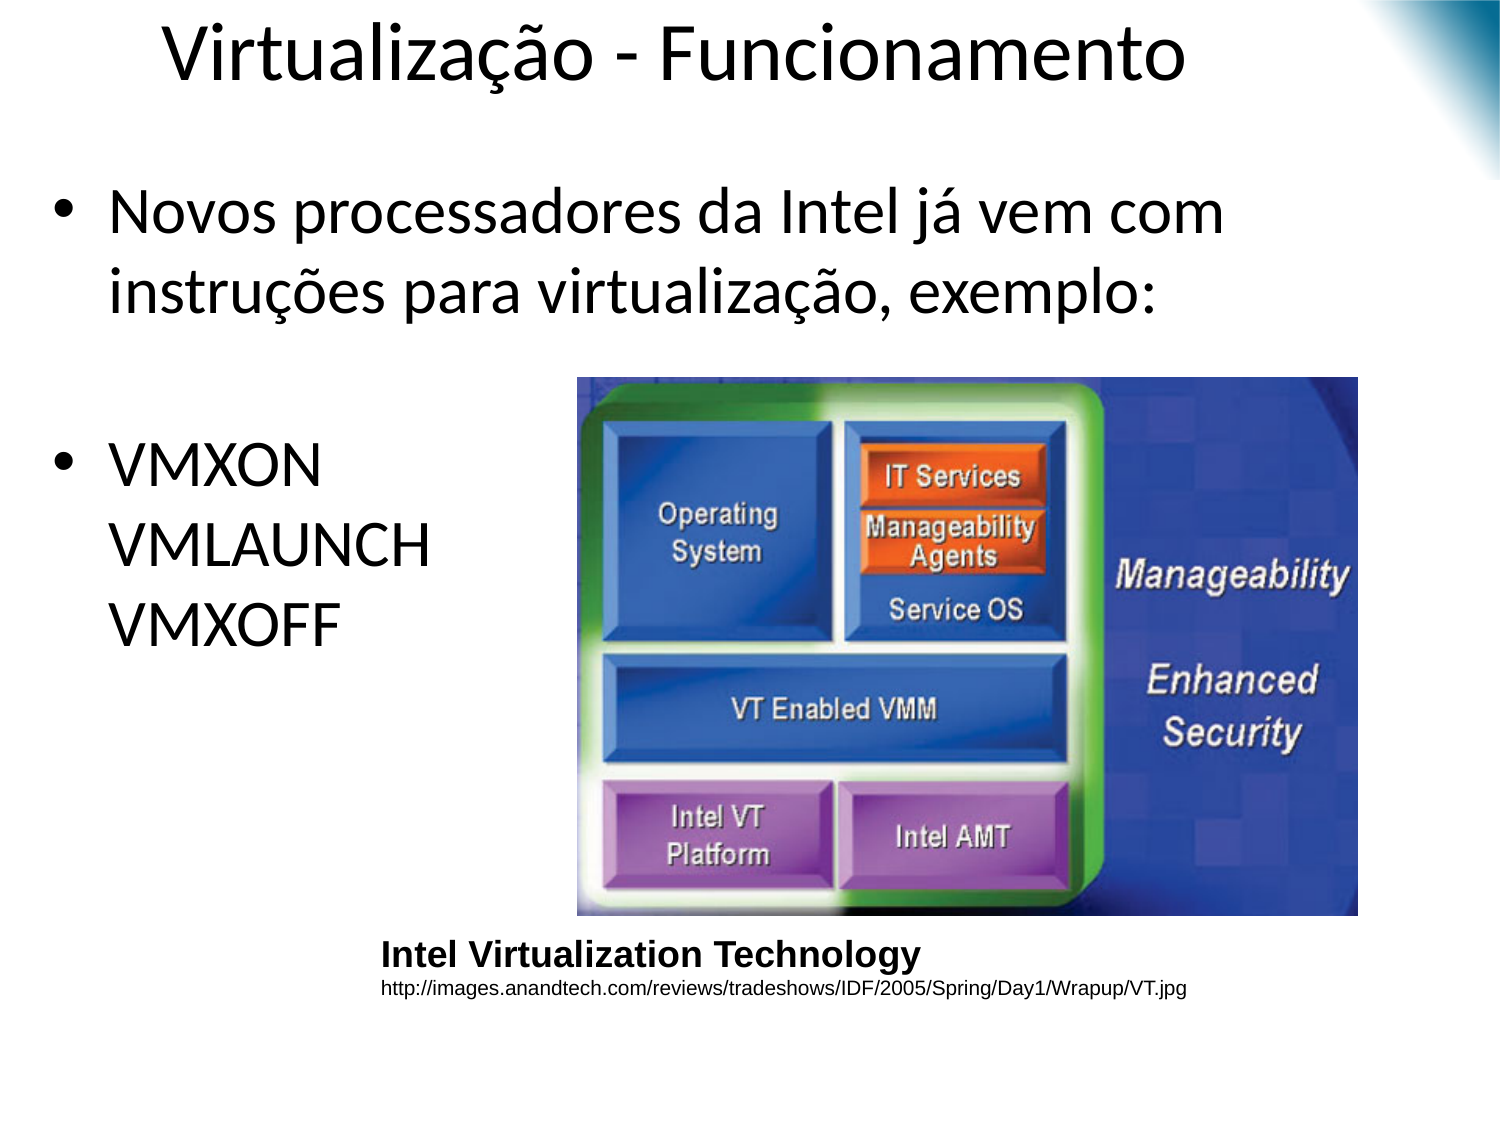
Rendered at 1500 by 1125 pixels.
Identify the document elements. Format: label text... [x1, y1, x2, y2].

picture [576, 376, 1359, 916]
picture [43, 1, 1499, 179]
title Virtualização - Funcionamento [0, 0, 1350, 149]
list Novos processadores da Intel já vem com instruções para virtualização, exemplo: VMXON VMLAUNCH VMXOFF [37, 159, 1388, 813]
text_box Intel Virtualization Technology http://images.anandtech.com/reviews/tradeshows/IDF/2005/Spring/Day1/Wrapup/VT.jpg [371, 933, 1483, 1001]
